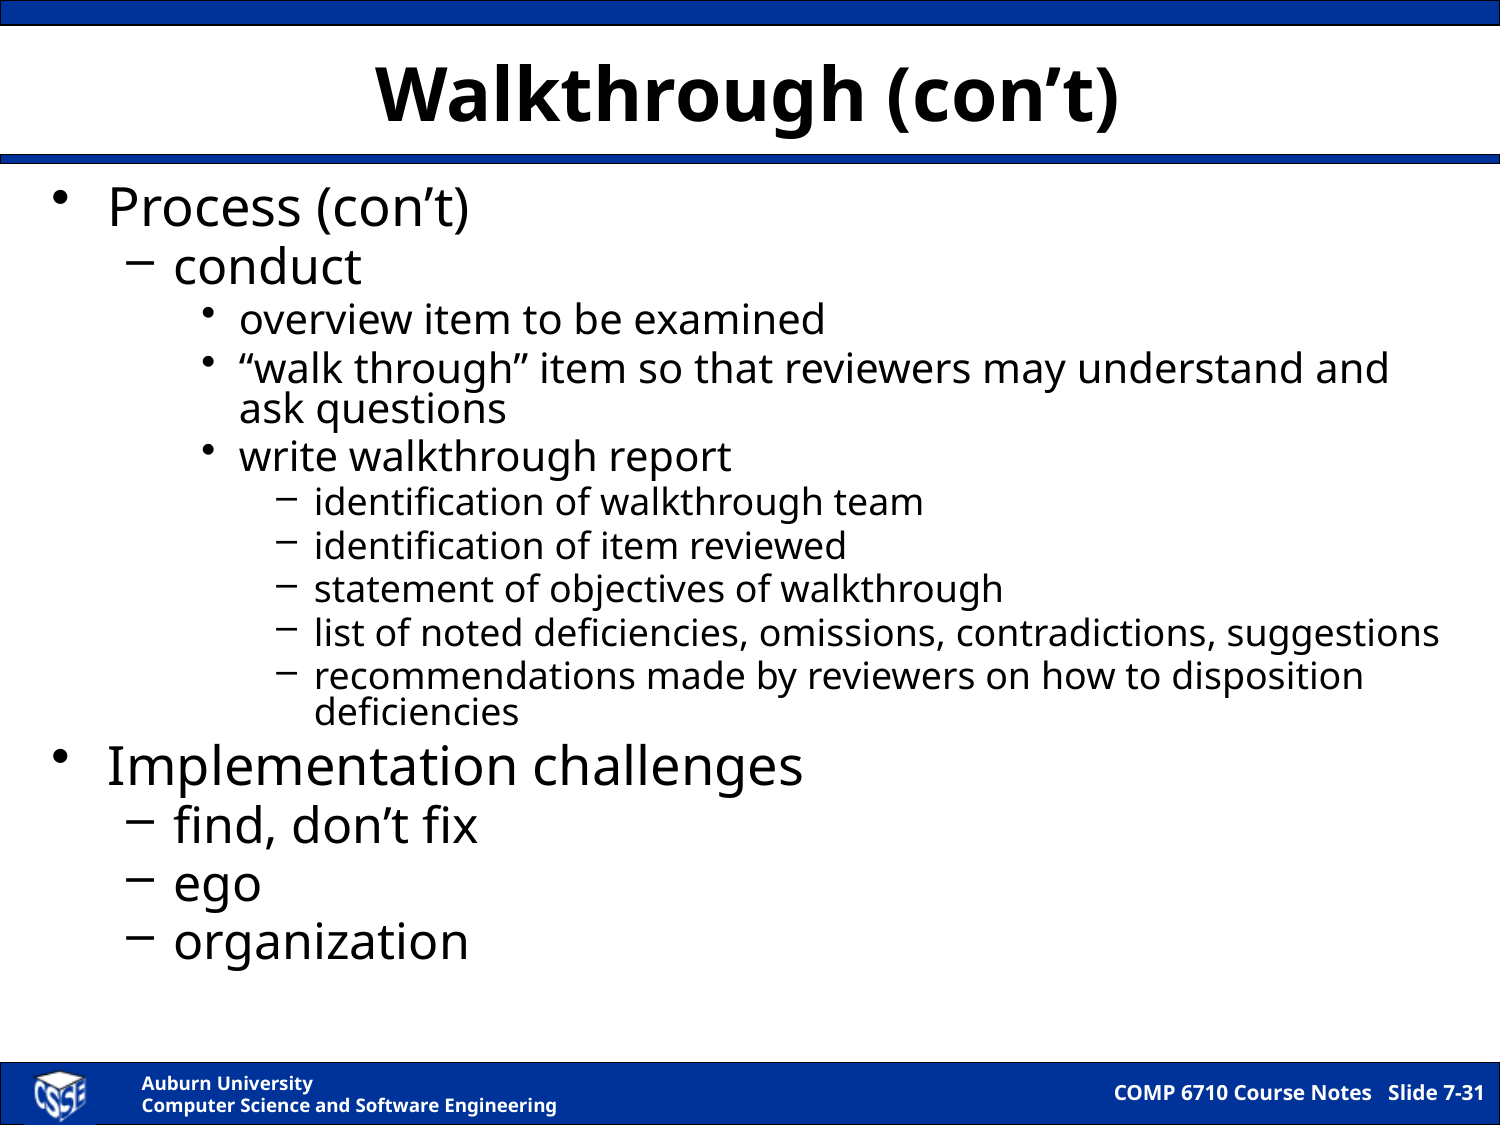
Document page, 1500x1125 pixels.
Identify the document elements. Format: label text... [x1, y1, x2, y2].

picture [24, 1066, 96, 1125]
title Walkthrough (con’t) [31, 32, 1465, 150]
list Process (con’t) conduct overview item to be examined “walk through” item so that reviewers may understand and ask questions write walkthrough report identification of walkthrough team identification of item reviewed statement of objectives of walkthrough list of noted deficiencies, omissions, contradictions, suggestions recommendations made by reviewers on how to disposition deficiencies Implementation challenges find, don’t fix ego organization [36, 176, 1469, 1051]
